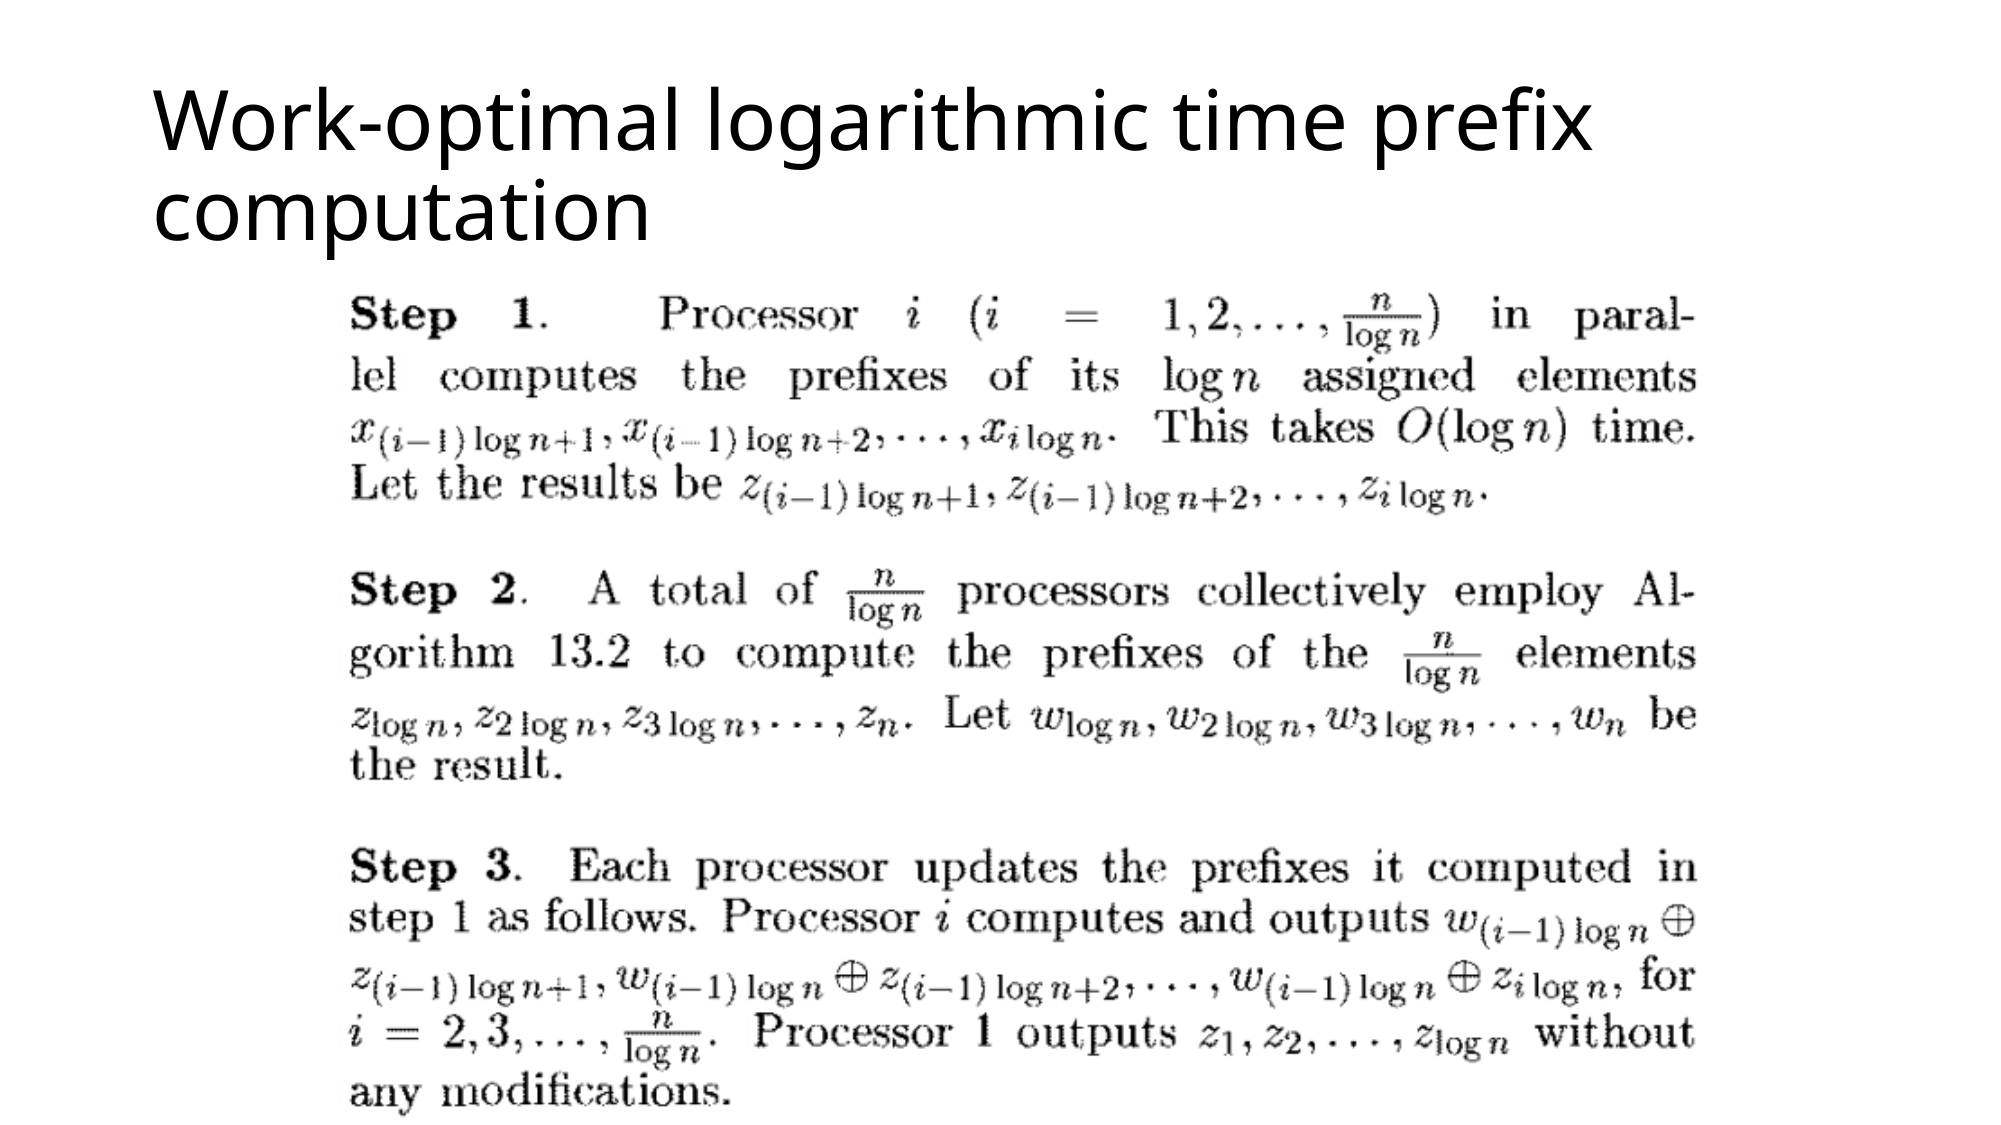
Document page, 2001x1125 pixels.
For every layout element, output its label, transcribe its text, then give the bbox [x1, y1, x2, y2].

picture [334, 277, 1721, 1121]
title Work-optimal logarithmic time prefix computation [137, 59, 1863, 278]
